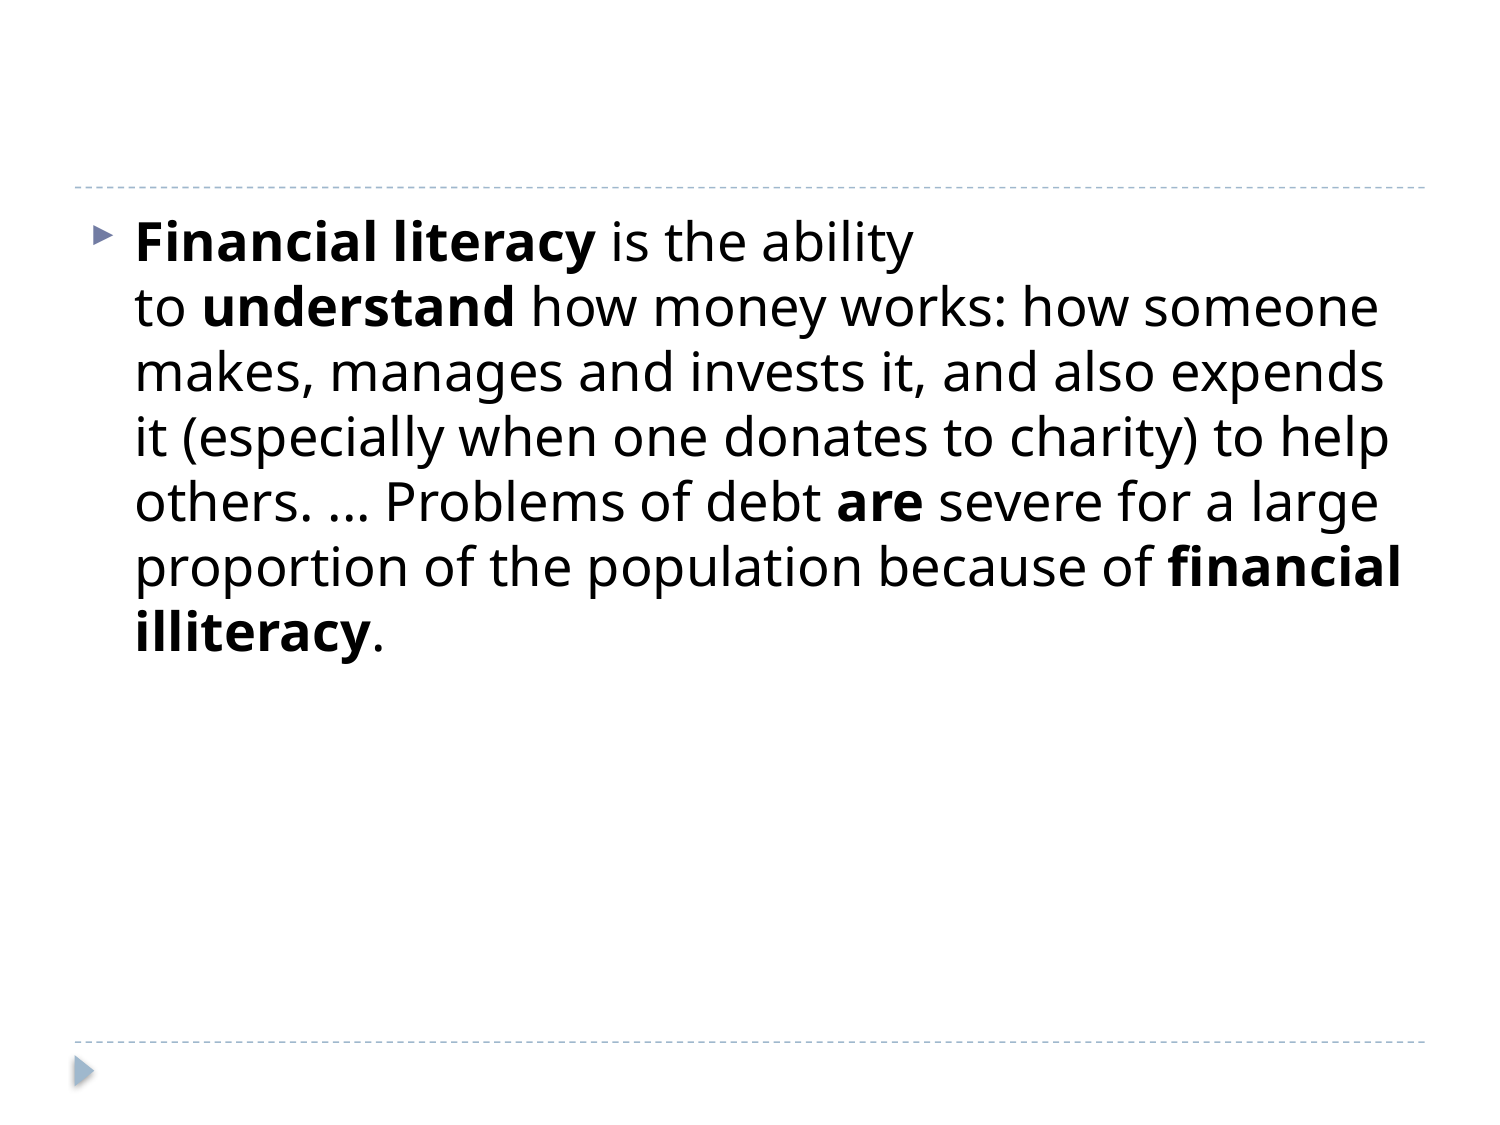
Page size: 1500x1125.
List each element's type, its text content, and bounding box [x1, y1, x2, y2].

list Financial literacy is the ability to understand how money works: how someone makes, manages and invests it, and also expends it (especially when one donates to charity) to help others. ... Problems of debt are severe for a large proportion of the population because of financial illiteracy. [75, 200, 1425, 1010]
